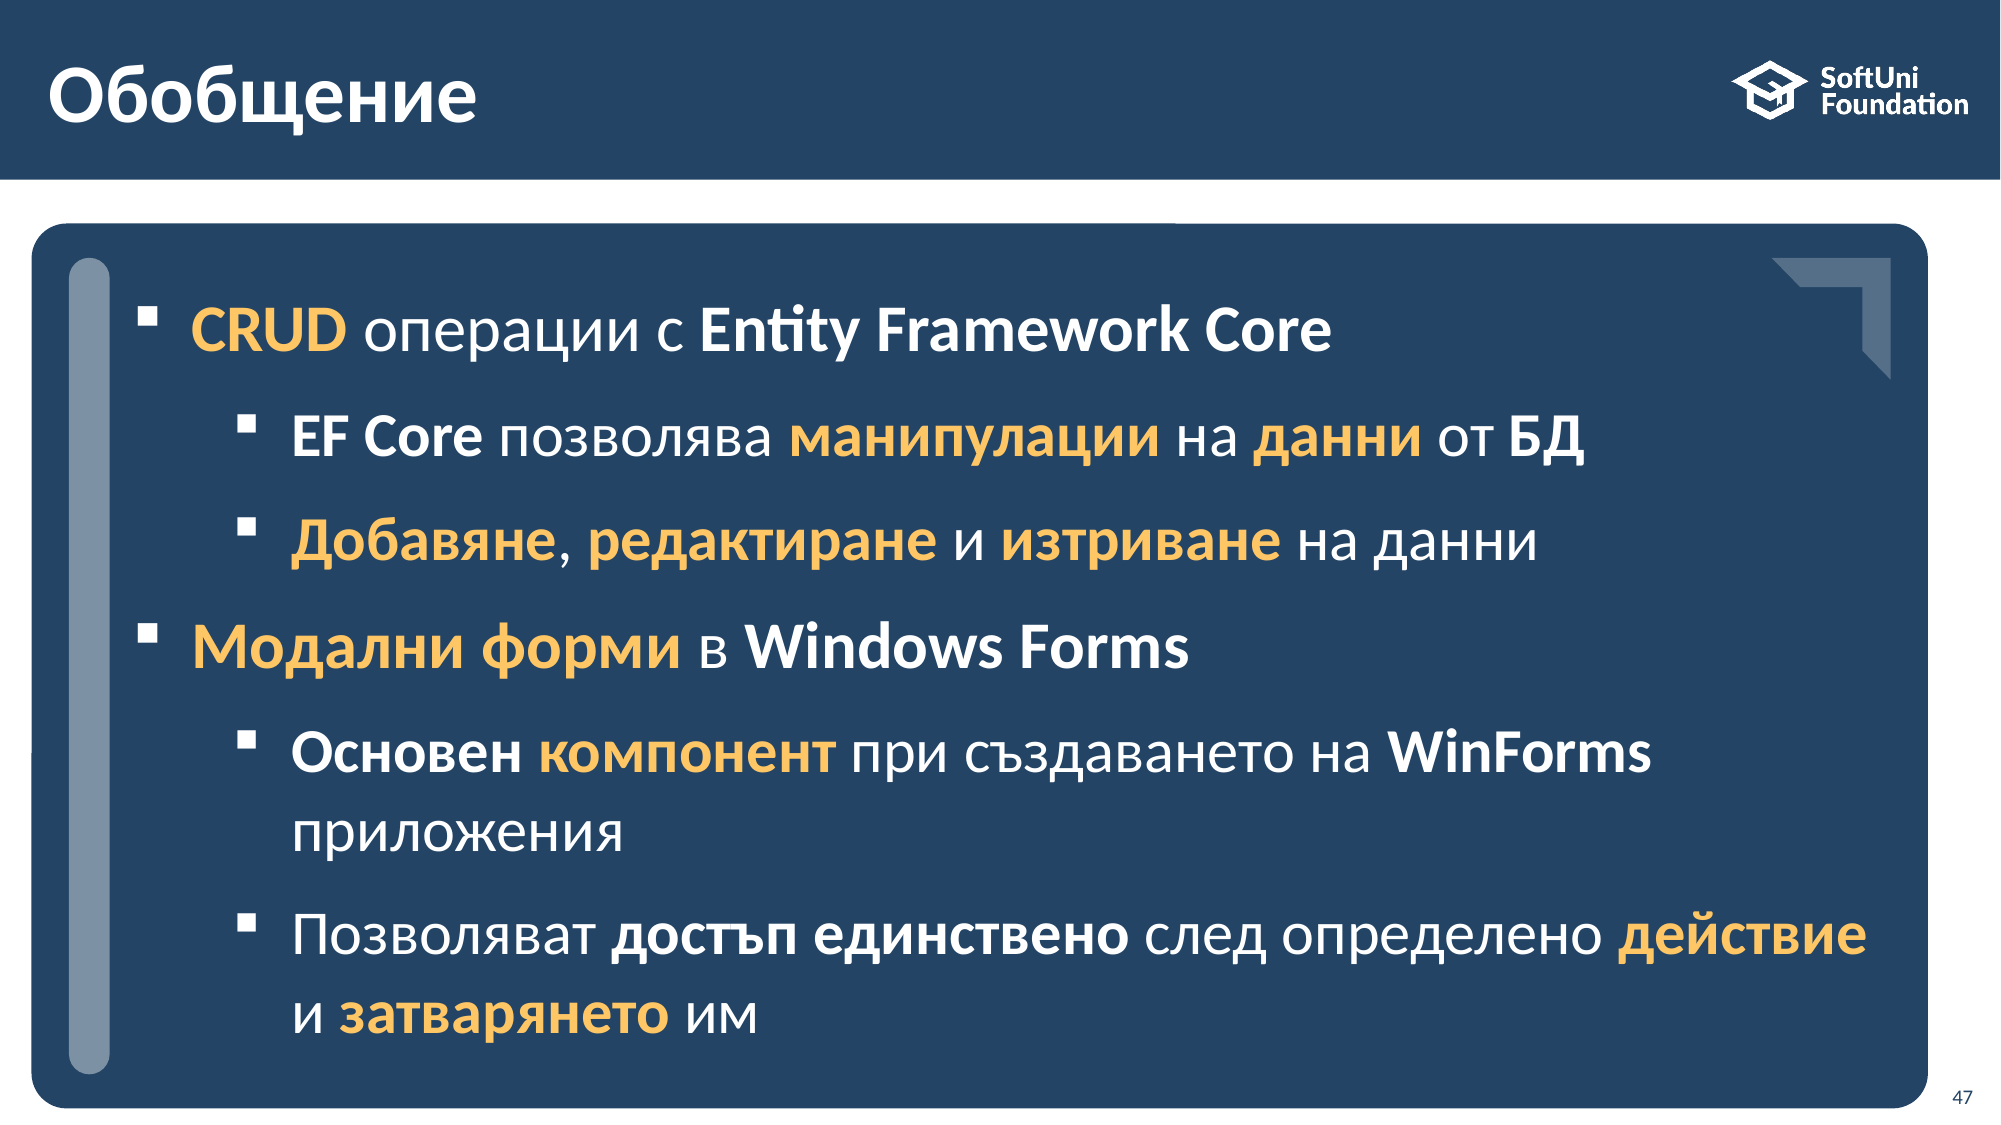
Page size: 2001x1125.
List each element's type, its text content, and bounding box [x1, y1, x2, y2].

title Обобщение [31, 16, 1716, 162]
picture [1731, 60, 1968, 120]
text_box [31, 223, 1929, 1109]
slide_number 47 [1932, 1067, 1989, 1117]
